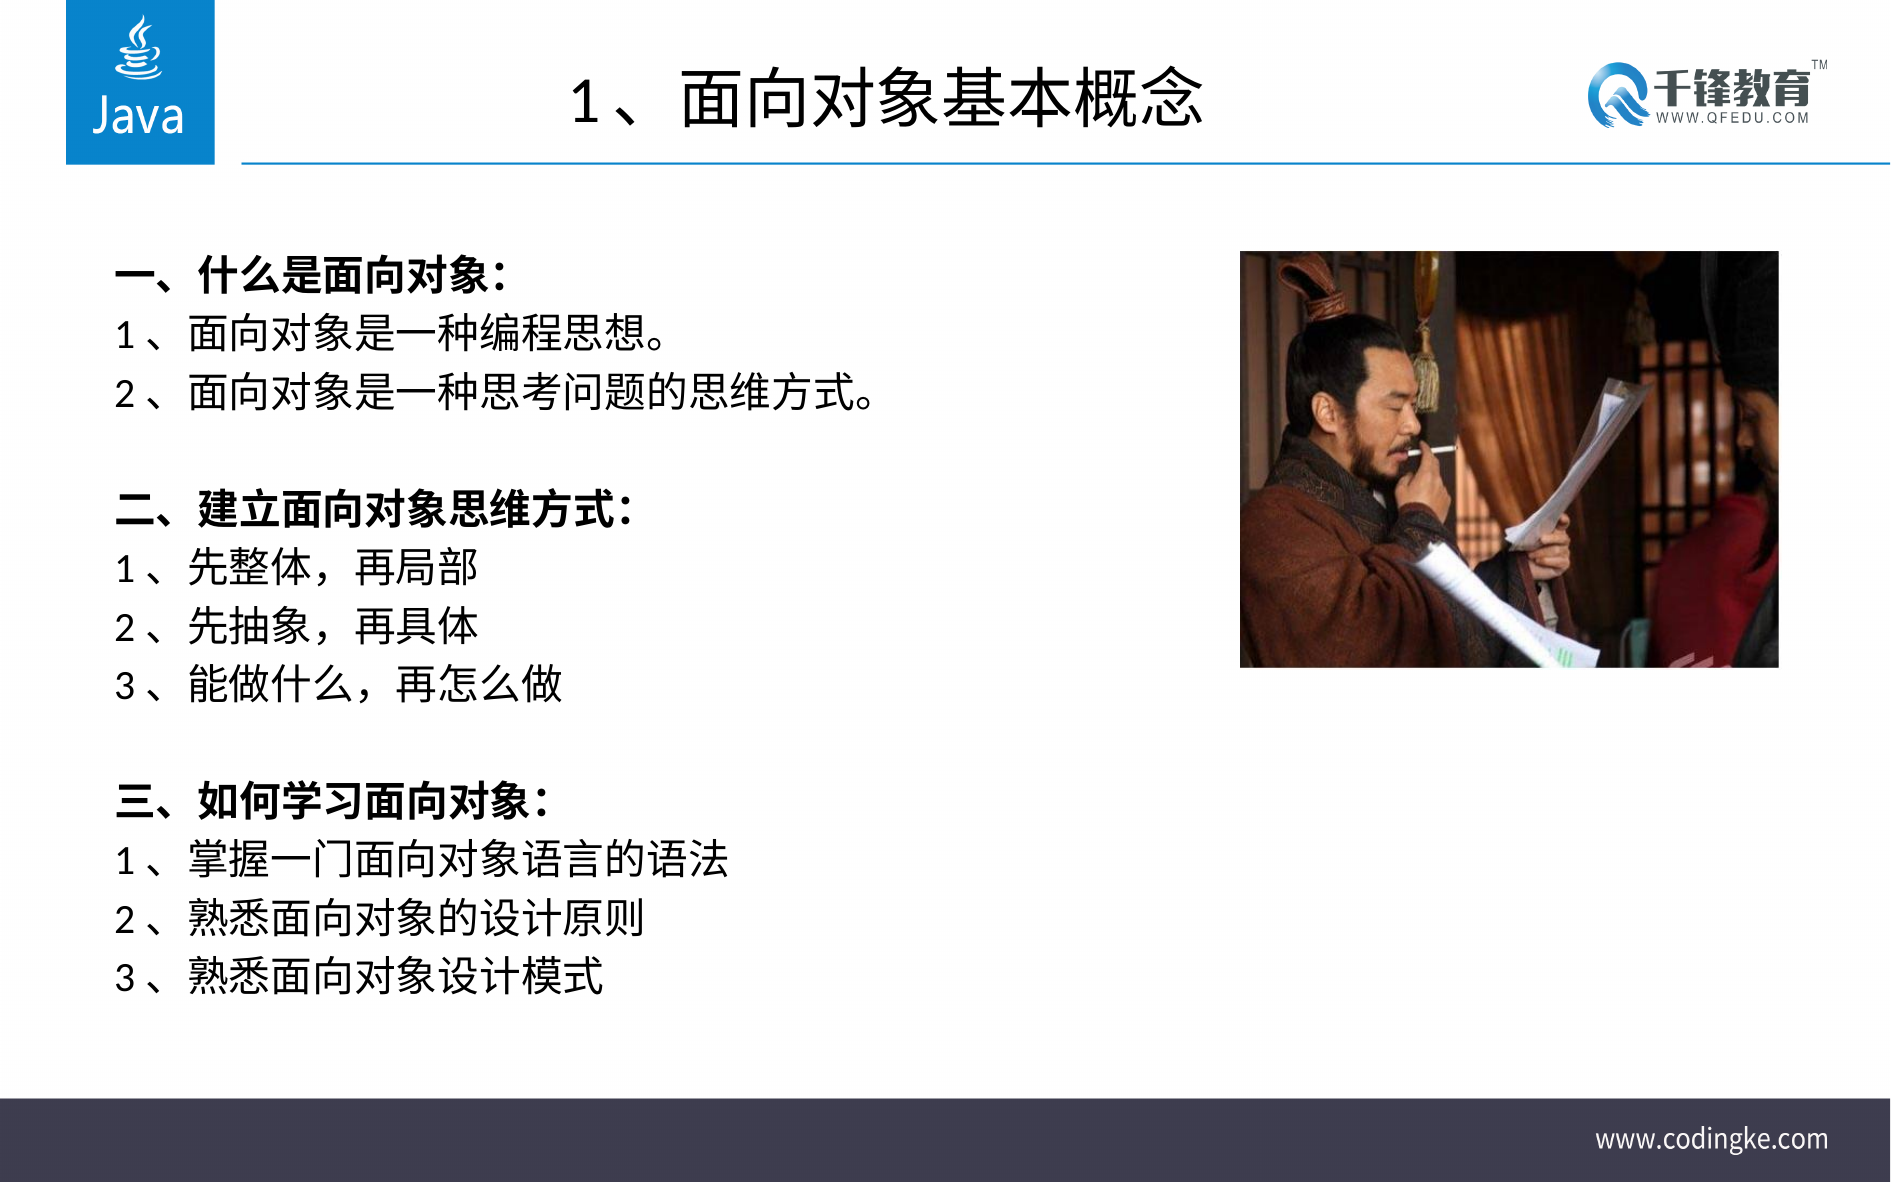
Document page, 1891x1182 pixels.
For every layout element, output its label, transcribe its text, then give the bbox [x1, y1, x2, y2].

list 一、什么是面向对象： 1、面向对象是一种编程思想。 2、面向对象是一种思考问题的思维方式。 二、建立面向对象思维方式： 1、先整体，再局部 2、先抽象，再具体 3、能做什么，再怎么做 三、如何学习面向对象： 1、掌握一门面向对象语言的语法 2、熟悉面向对象的设计原则 3、熟悉面向对象设计模式 [94, 239, 1796, 1036]
picture [0, 0, 1891, 1182]
title 1、面向对象基本概念 [236, 47, 1536, 147]
